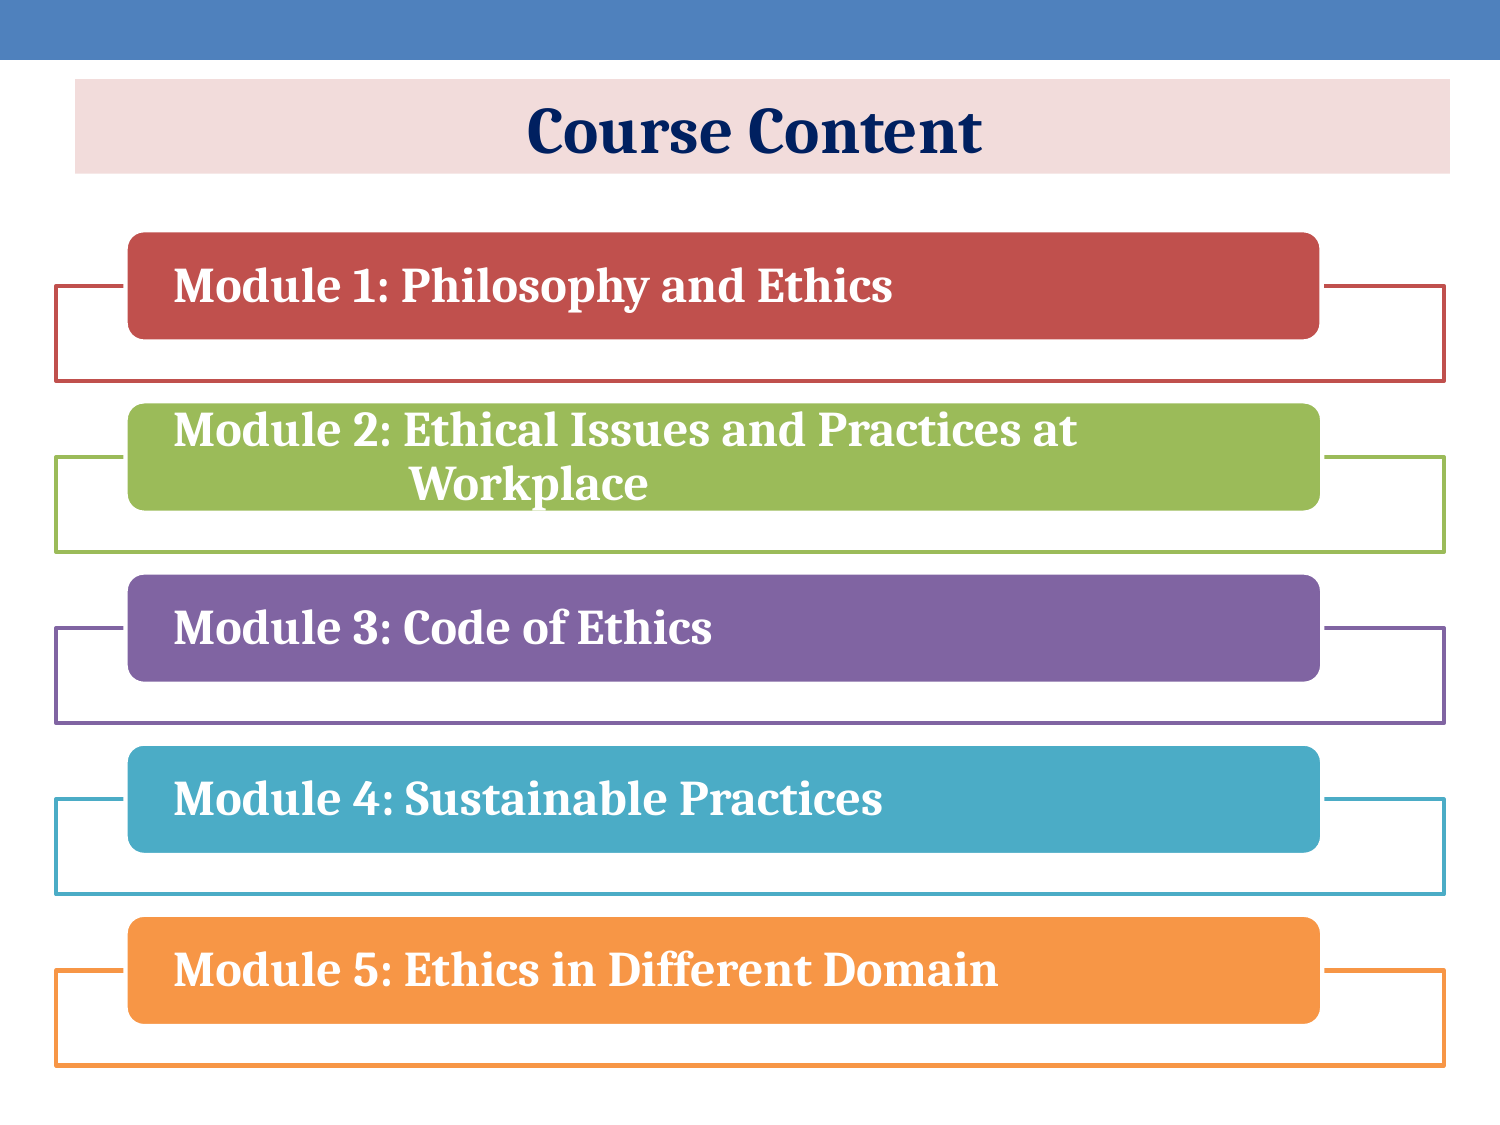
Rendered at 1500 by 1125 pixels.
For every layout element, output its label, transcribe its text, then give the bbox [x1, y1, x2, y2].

text_box Course Content [75, 79, 1450, 174]
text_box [56, 212, 1444, 1084]
